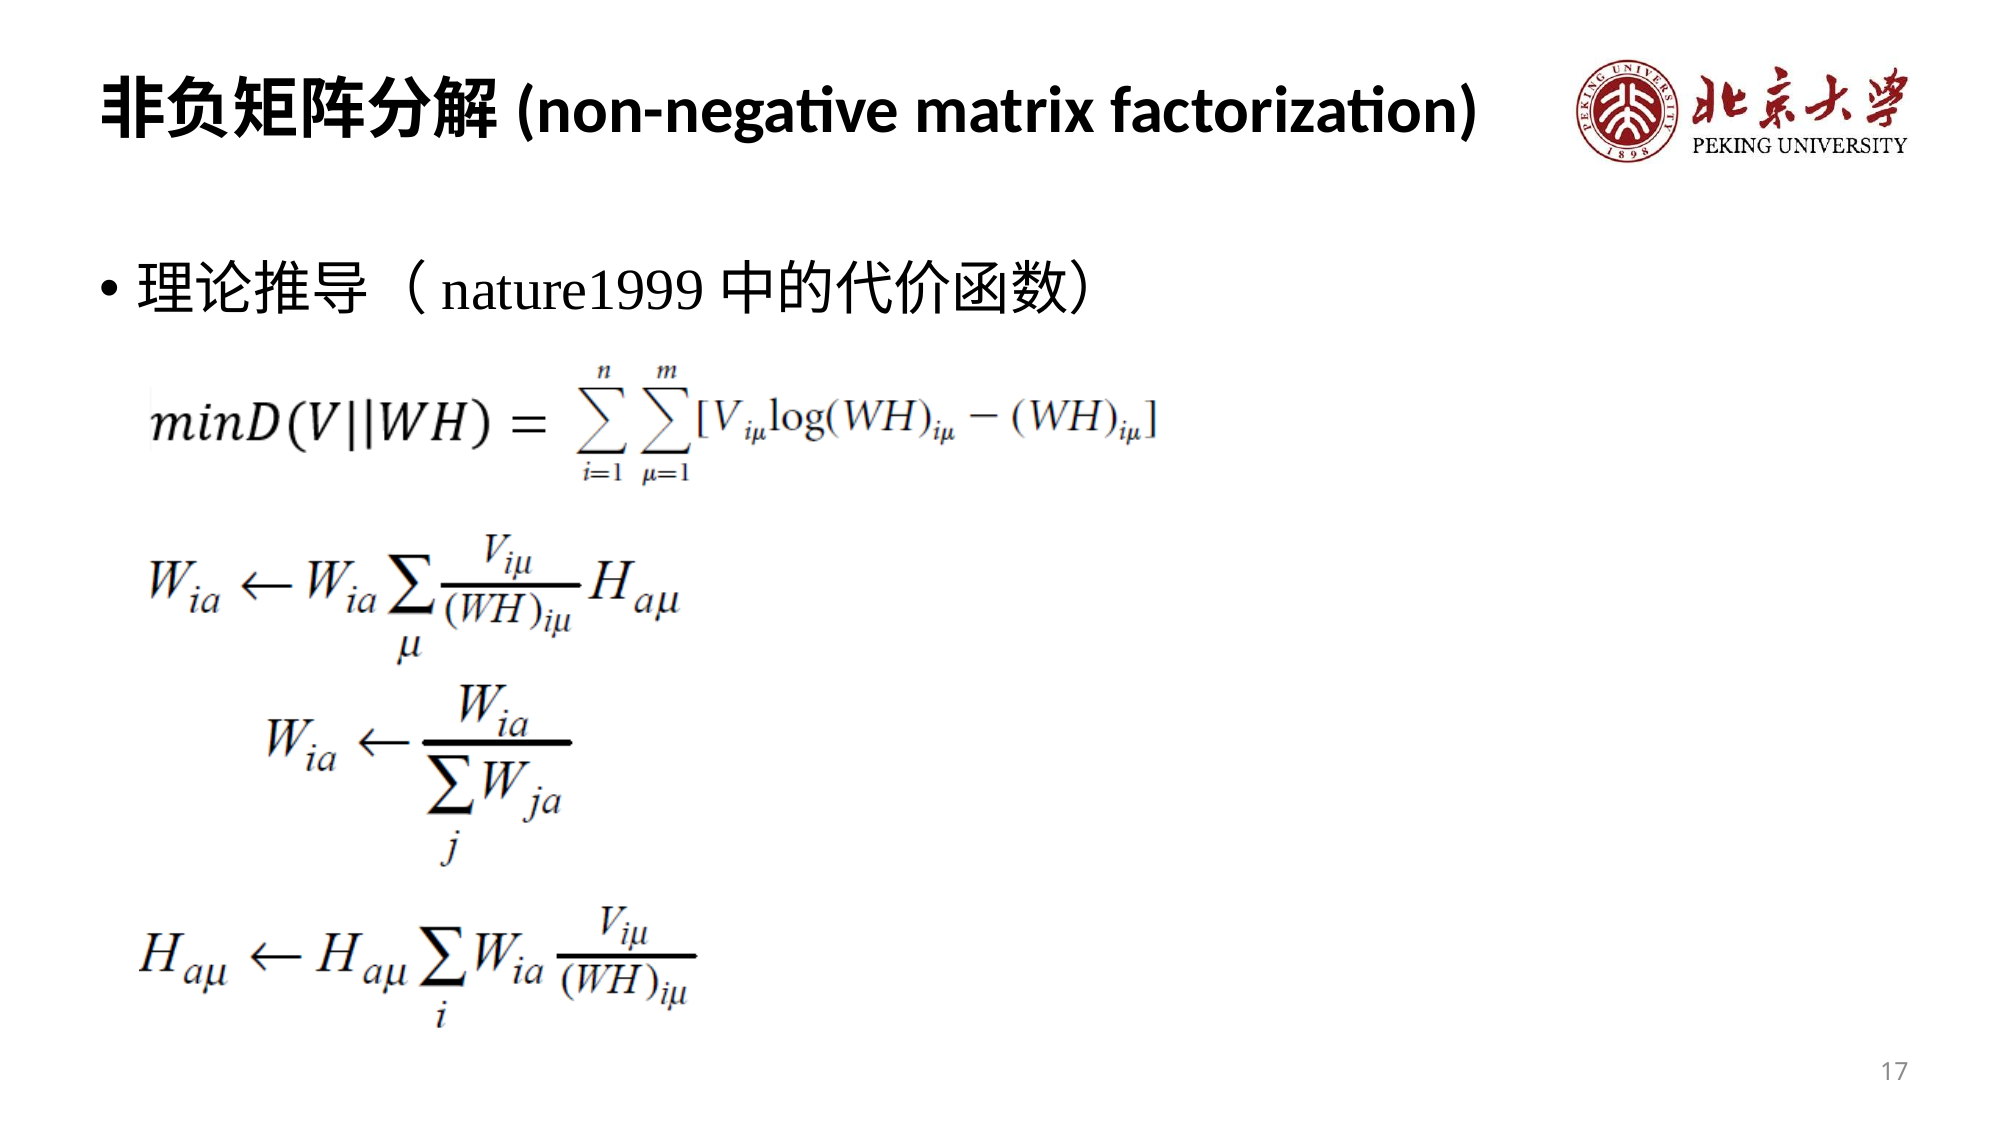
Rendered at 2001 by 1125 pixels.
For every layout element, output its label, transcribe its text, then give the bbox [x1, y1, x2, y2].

list 理论推导（nature1999中的代价函数） [84, 251, 1924, 1014]
picture [147, 530, 693, 873]
picture [139, 880, 701, 1039]
title 非负矩阵分解(non-negative matrix factorization) [84, 2, 1924, 220]
slide_number 17 [1473, 1042, 1924, 1103]
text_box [147, 355, 1185, 506]
